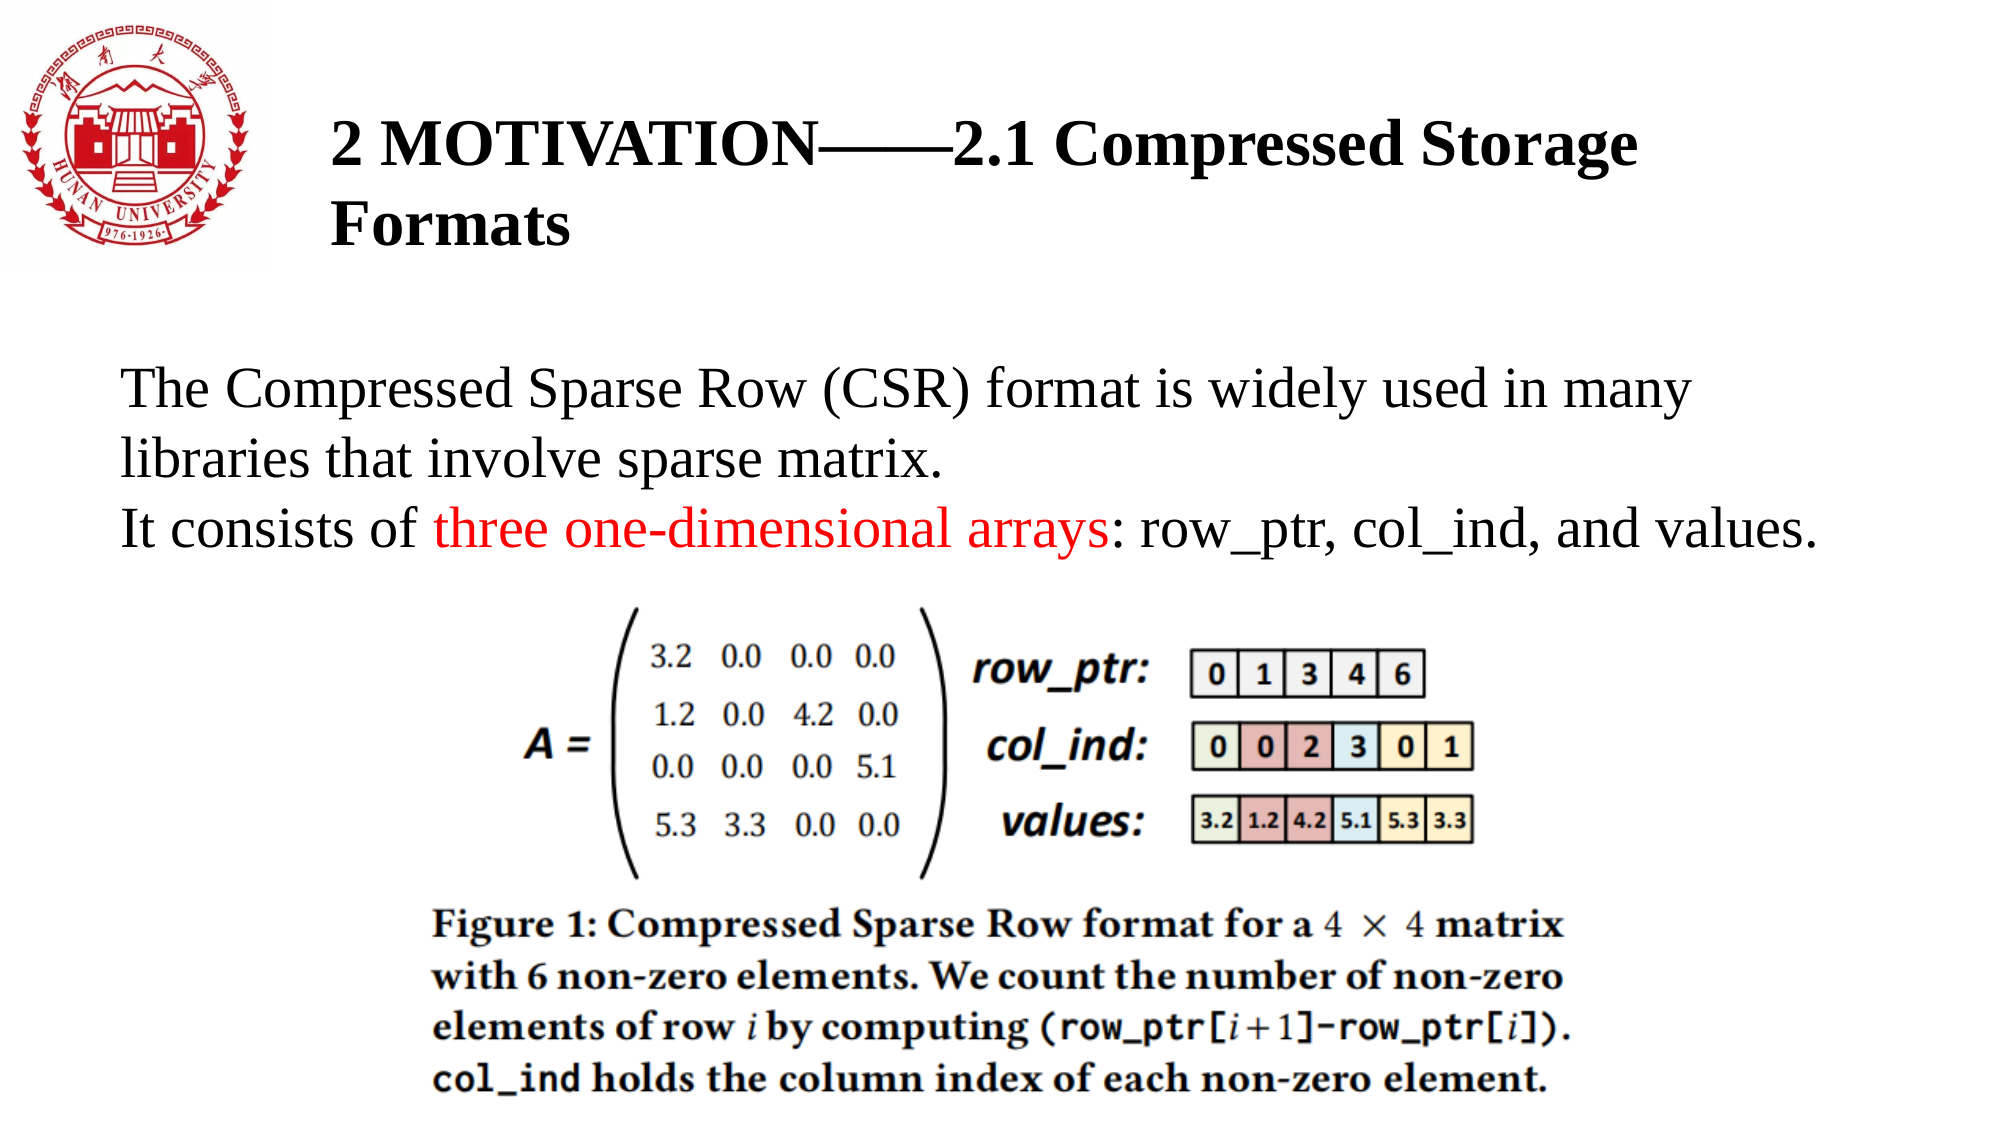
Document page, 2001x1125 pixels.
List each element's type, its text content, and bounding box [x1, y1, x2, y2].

text_box 2 MOTIVATION——2.1 Compressed Storage Formats [315, 91, 1896, 267]
picture [393, 568, 1607, 1120]
text_box The Compressed Sparse Row (CSR) format is widely used in many libraries that involve sparse matrix. It consists of three one-dimensional arrays: row_ptr, col_ind, and values. [105, 341, 1895, 567]
picture [0, 0, 270, 270]
